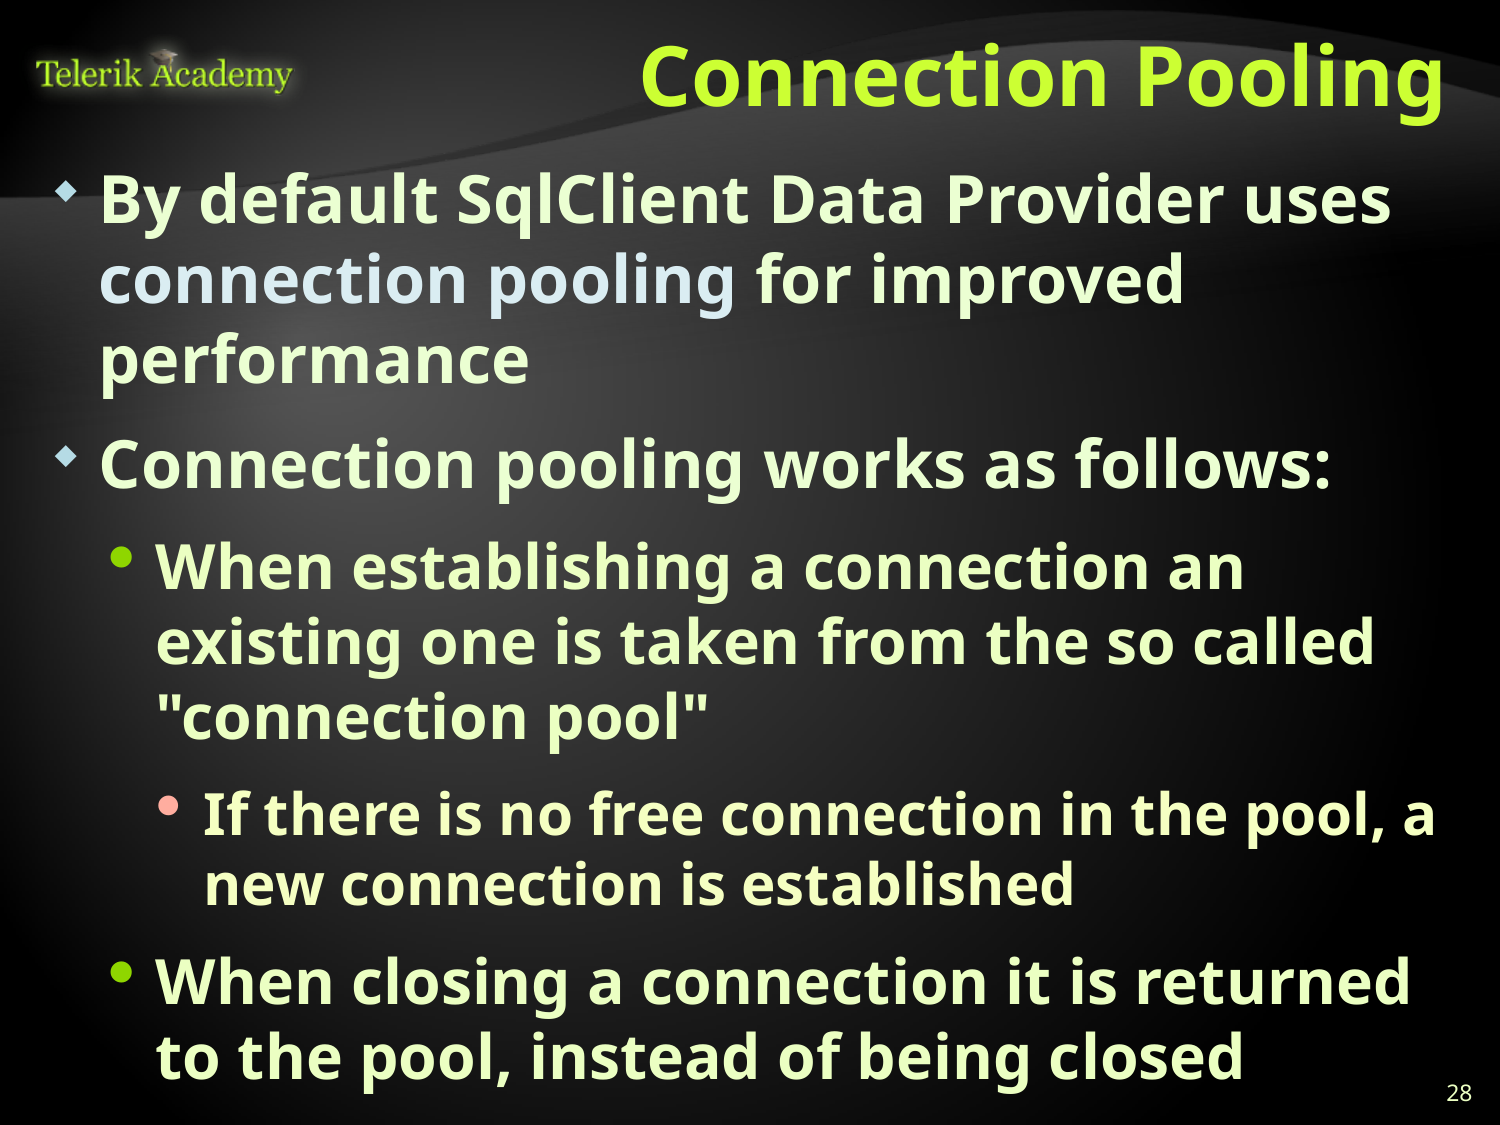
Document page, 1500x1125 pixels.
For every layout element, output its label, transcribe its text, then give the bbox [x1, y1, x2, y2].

slide_number 28 [1412, 1074, 1488, 1113]
title Connection Pooling [300, 12, 1463, 149]
picture [0, 0, 1500, 1125]
list By default SqlClient Data Provider uses connection pooling for improved performance Connection pooling works as follows: When establishing a connection an existing one is taken from the so called "connection pool" If there is no free connection in the pool, a new connection is established When closing a connection it is returned to the pool, instead of being closed [37, 149, 1463, 1100]
